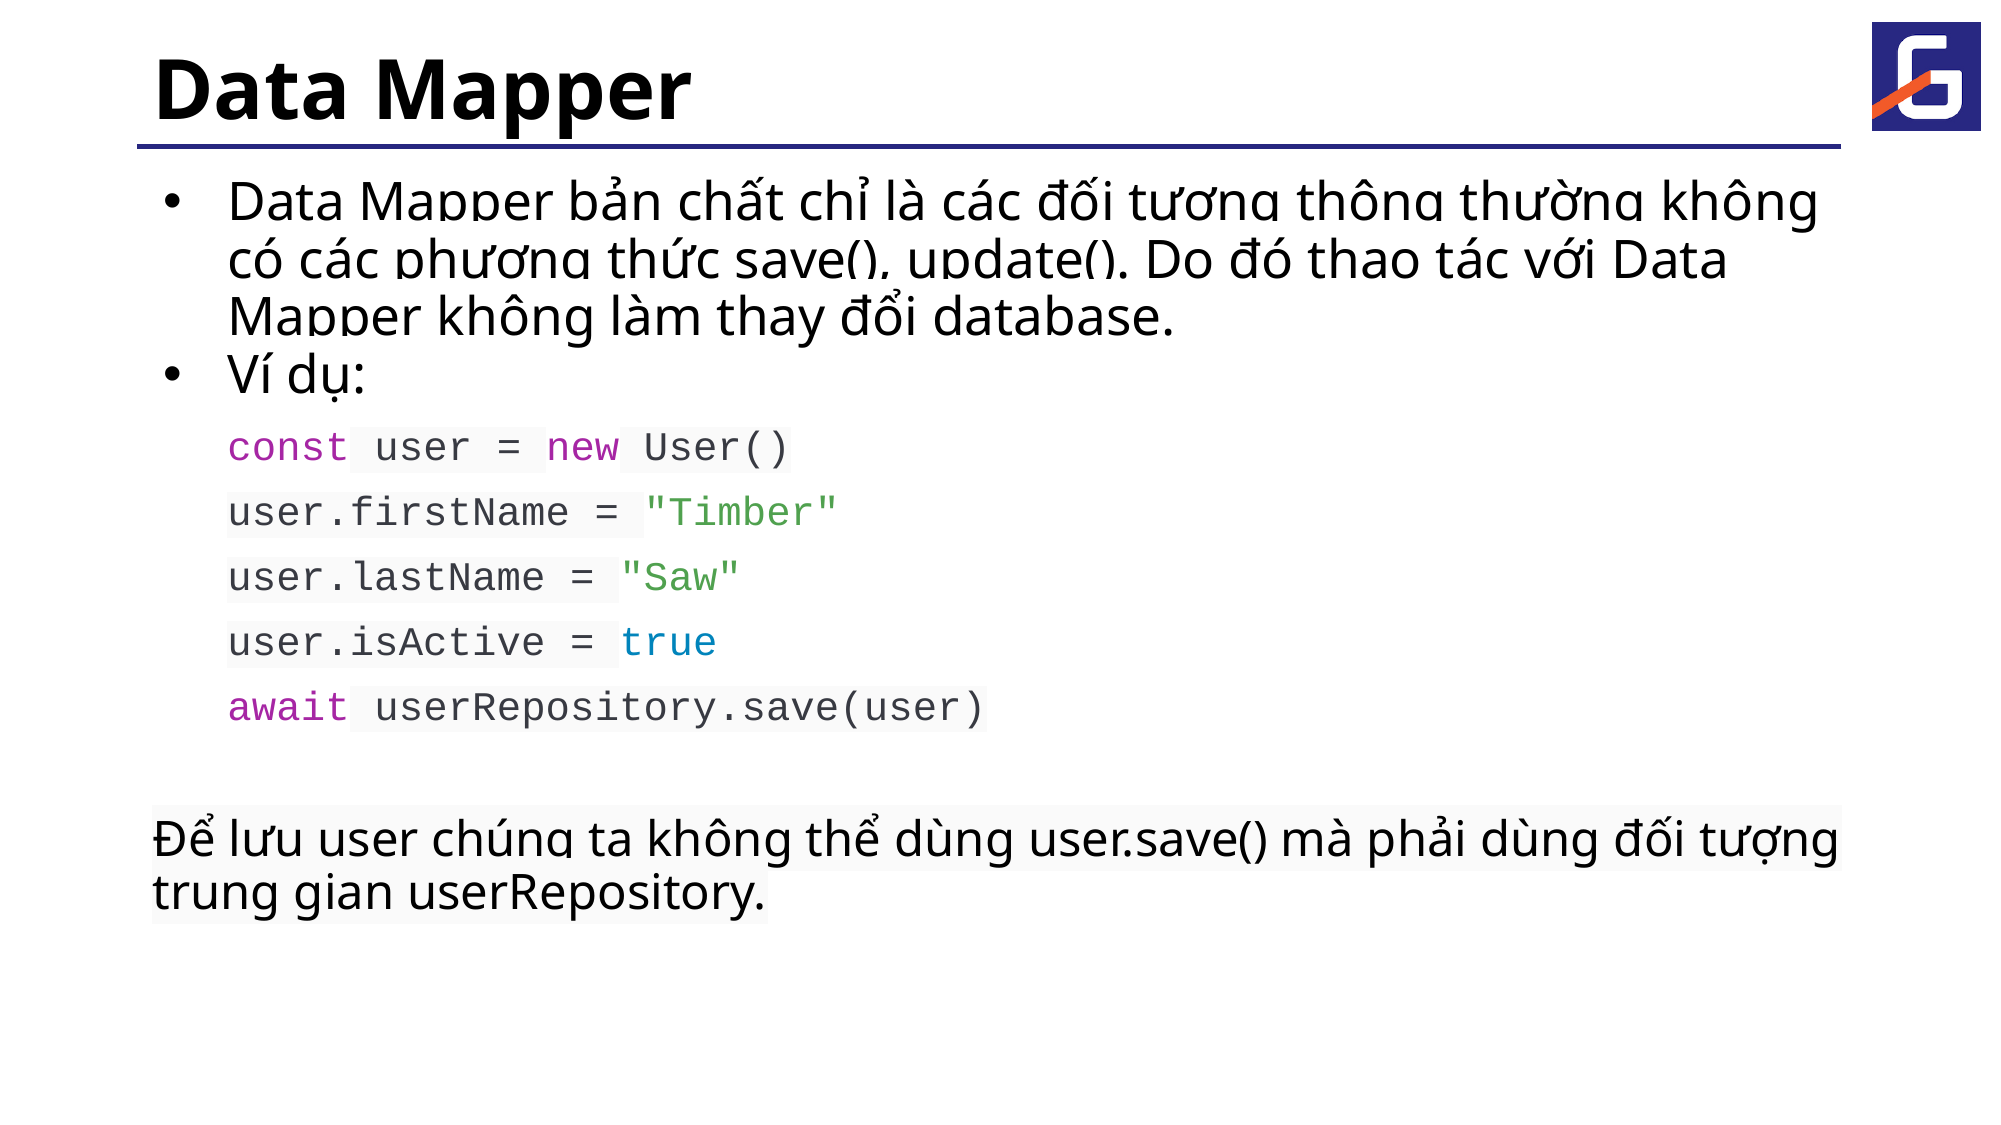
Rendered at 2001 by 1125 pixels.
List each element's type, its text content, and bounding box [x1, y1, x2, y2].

list Data Mapper bản chất chỉ là các đối tượng thông thường không có các phương thức save(), update(). Do đó thao tác với Data Mapper không làm thay đổi database. Ví dụ: const user = new User() user.firstName = "Timber" user.lastName = "Saw" user.isActive = true await userRepository.save(user) Để lưu user chúng ta không thể dùng user.save() mà phải dùng đối tượng trung gian userRepository. [137, 167, 1863, 1014]
picture [1872, 22, 1981, 131]
title Data Mapper [137, 26, 1863, 160]
